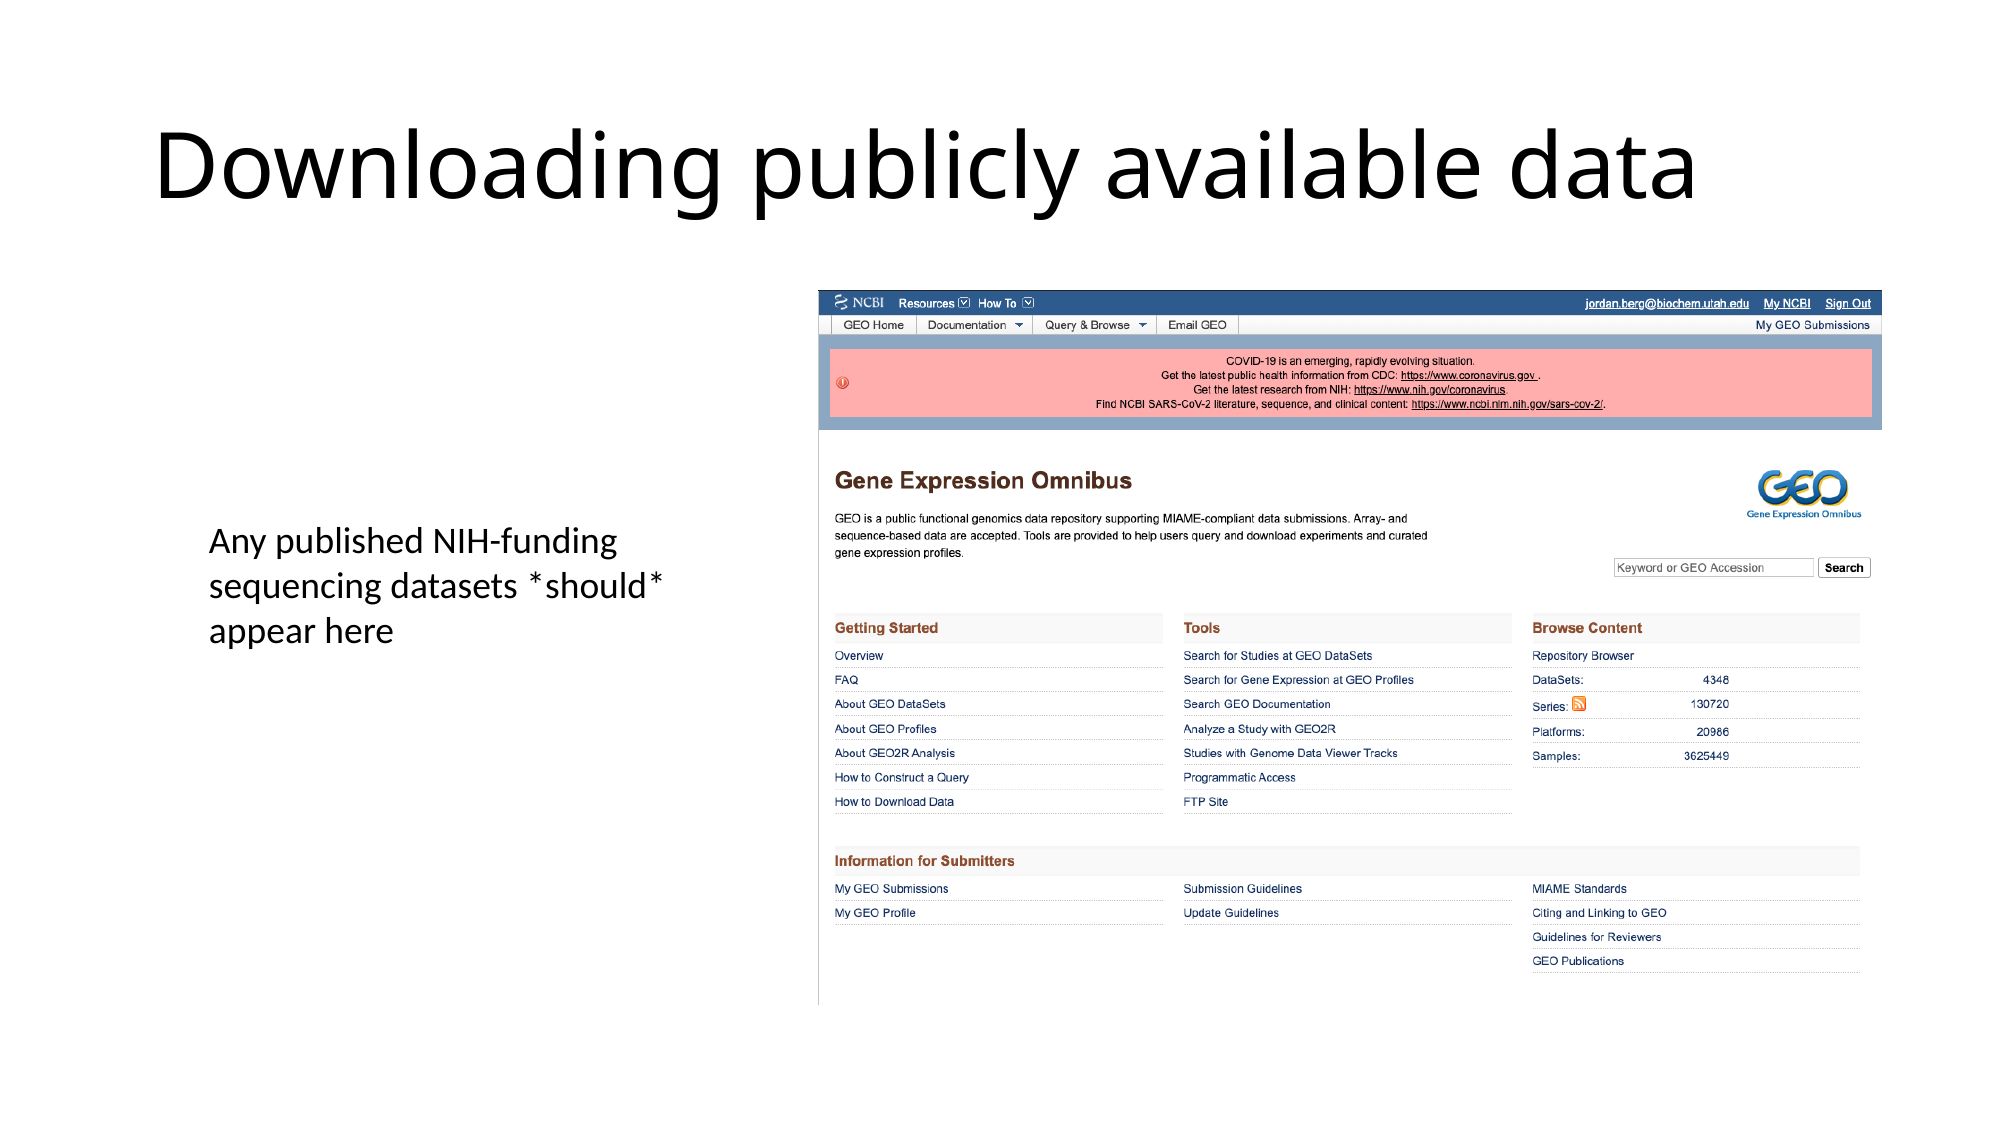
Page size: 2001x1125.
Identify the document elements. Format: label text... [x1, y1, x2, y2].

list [818, 290, 1882, 1005]
title Downloading publicly available data [137, 59, 1863, 278]
text_box Any published NIH-funding sequencing datasets *should* appear here [194, 508, 691, 659]
